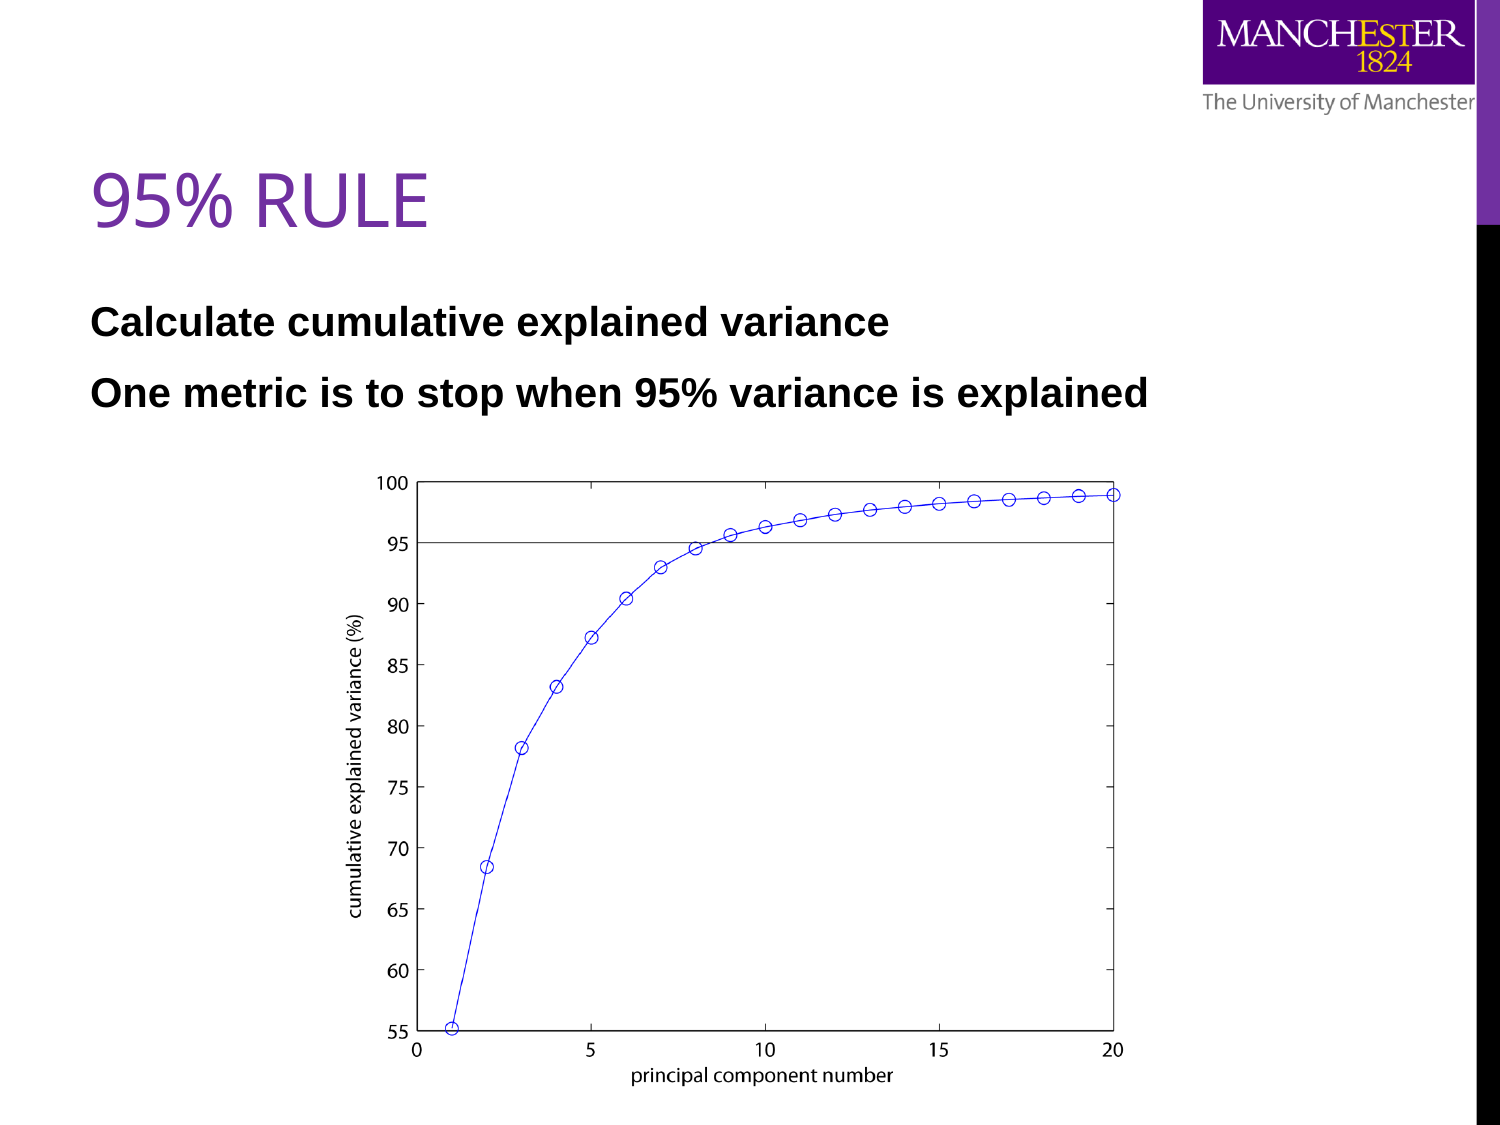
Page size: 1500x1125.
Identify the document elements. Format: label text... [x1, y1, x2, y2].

picture [1202, 0, 1475, 115]
list Calculate cumulative explained variance One metric is to stop when 95% variance is explained [75, 287, 1325, 1005]
picture [300, 430, 1200, 1106]
title 95% rule [75, 25, 1025, 250]
